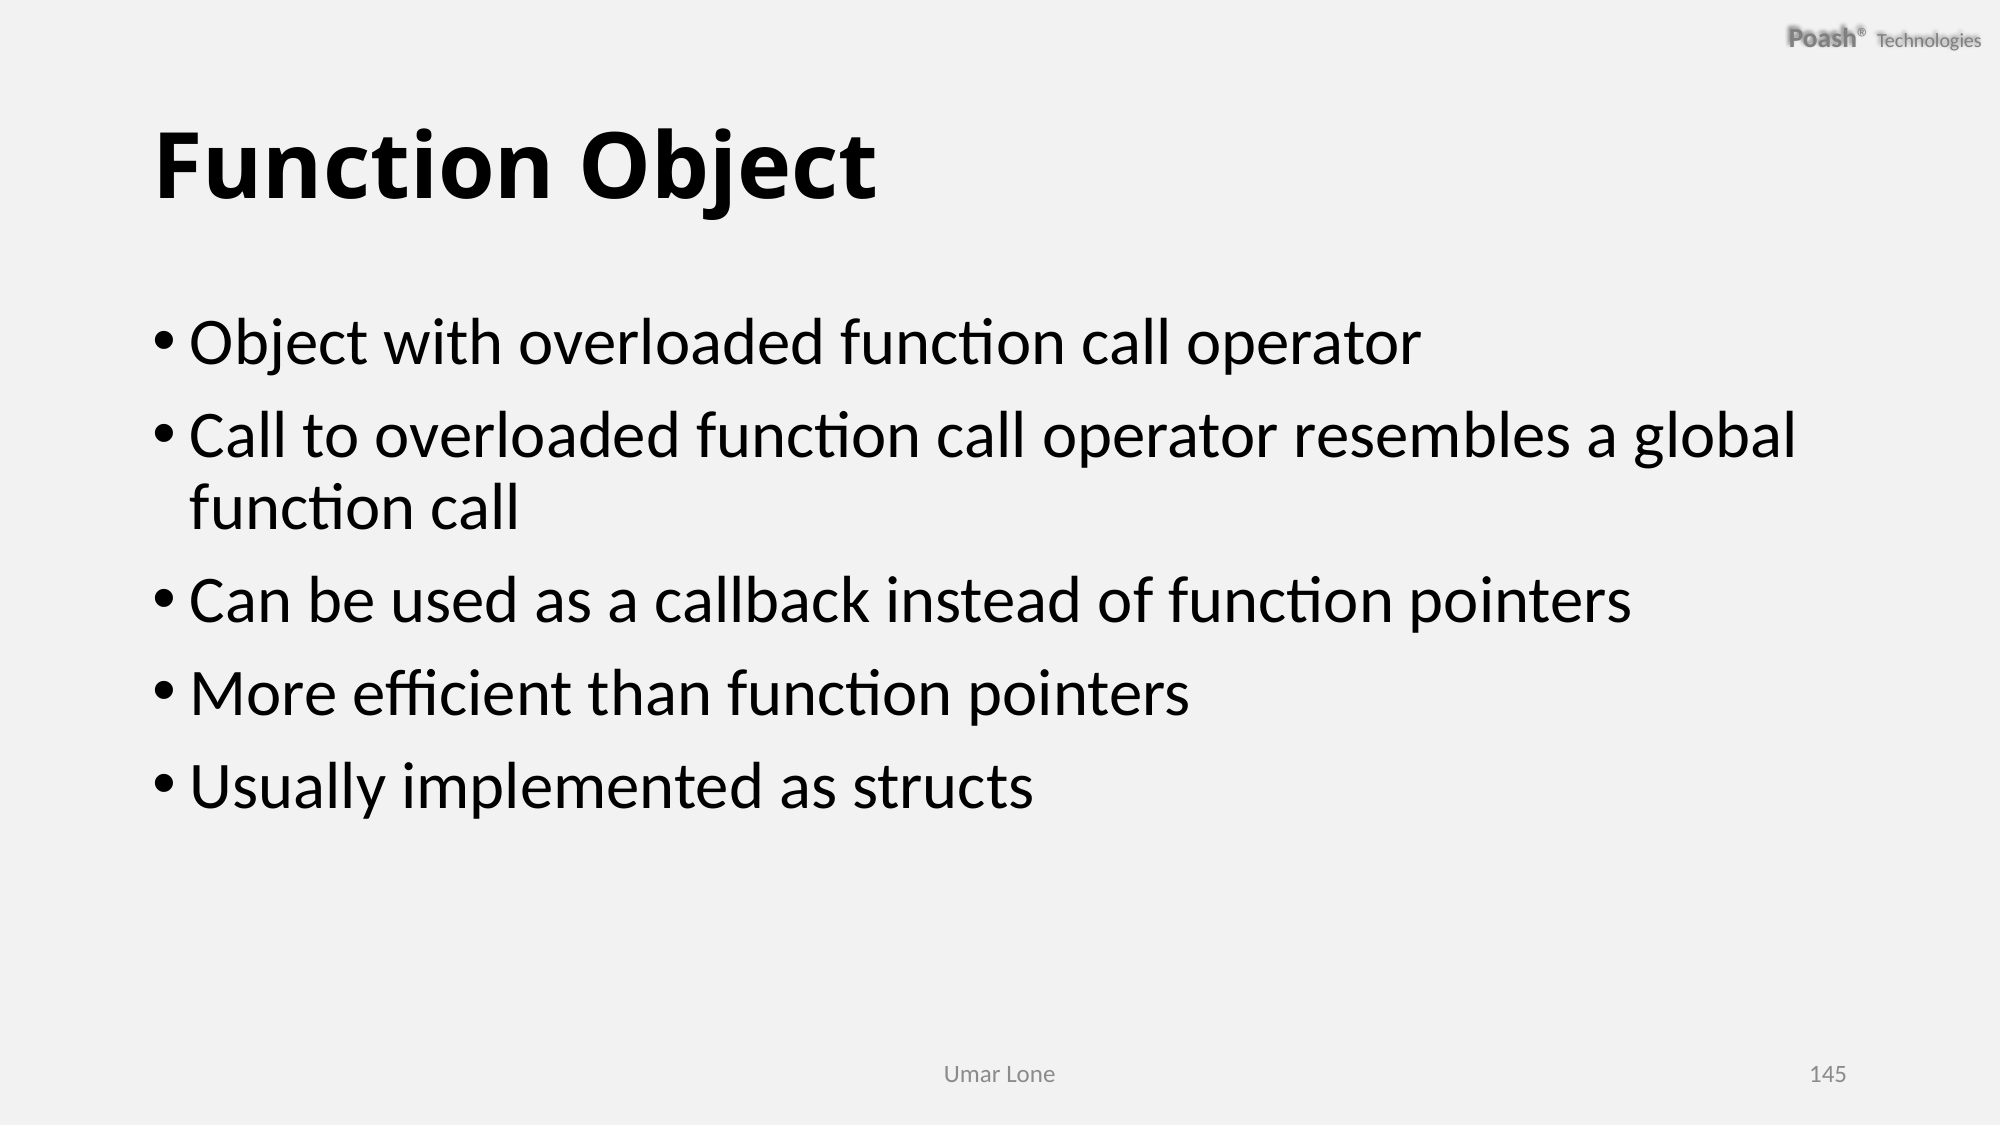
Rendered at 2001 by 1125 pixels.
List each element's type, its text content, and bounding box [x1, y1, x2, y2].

list Object with overloaded function call operator Call to overloaded function call operator resembles a global function call Can be used as a callback instead of function pointers More efficient than function pointers Usually implemented as structs [137, 299, 1863, 1014]
footer Umar Lone [662, 1042, 1338, 1103]
title Function Object [137, 59, 1863, 278]
slide_number 145 [1412, 1042, 1863, 1103]
